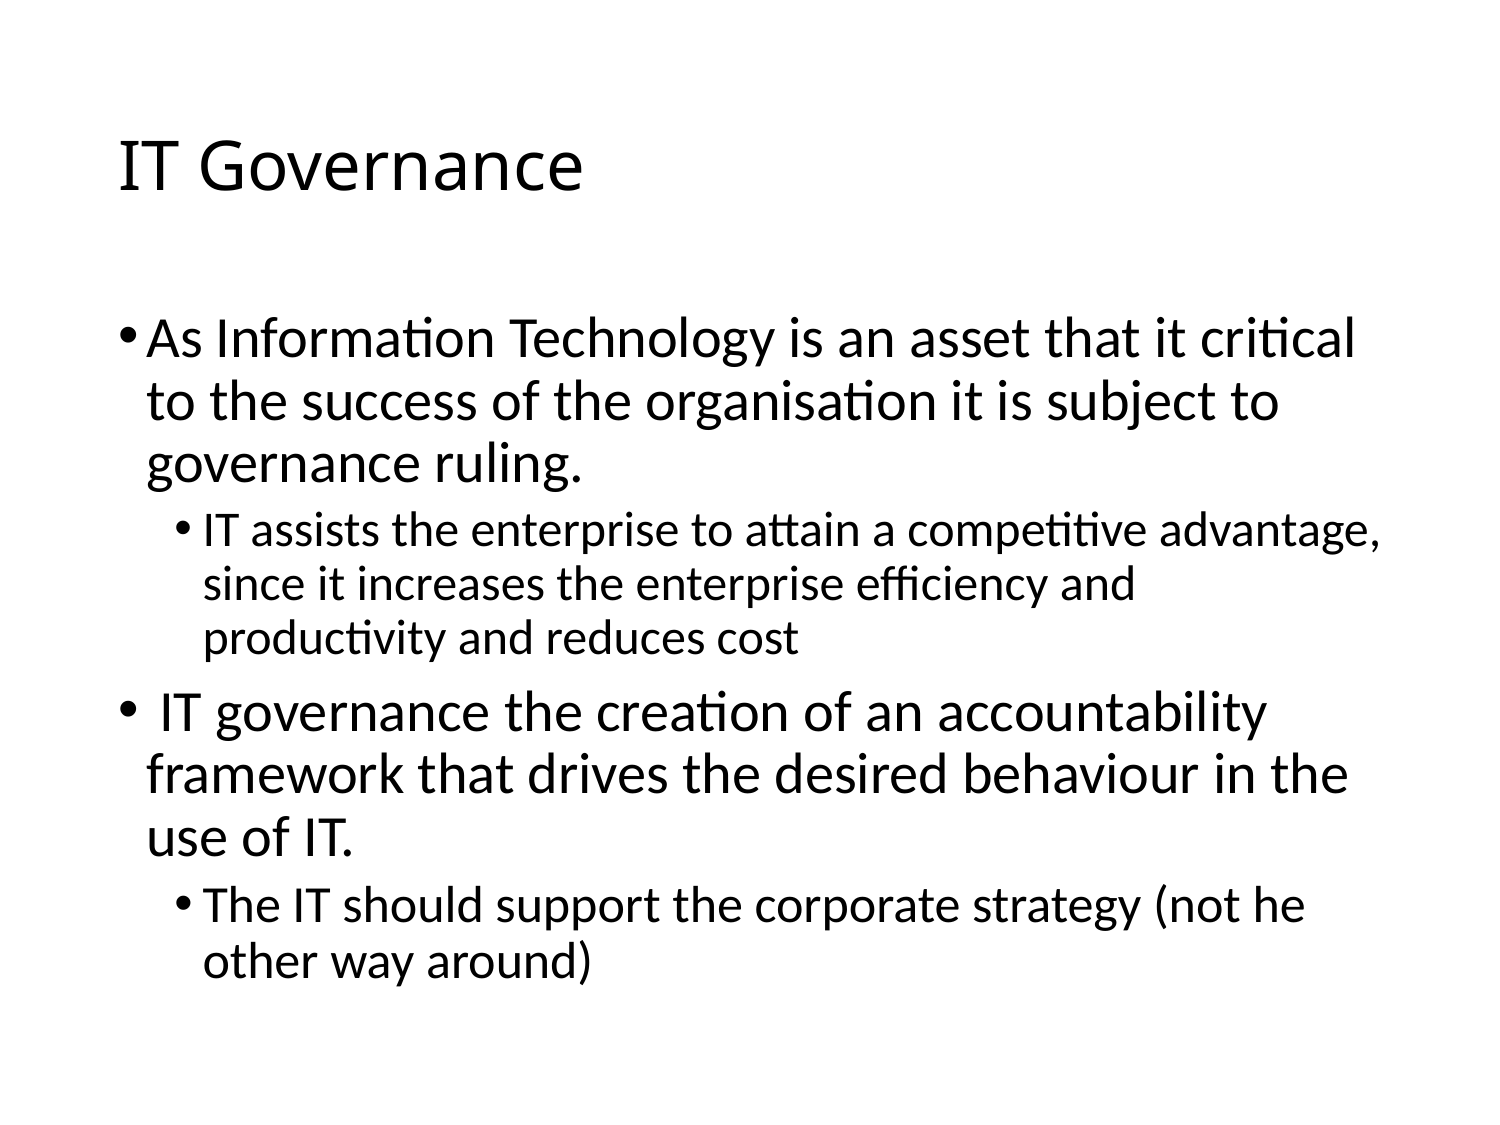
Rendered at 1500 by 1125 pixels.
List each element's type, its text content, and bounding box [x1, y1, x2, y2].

list As Information Technology is an asset that it critical to the success of the organisation it is subject to governance ruling. IT assists the enterprise to attain a competitive advantage, since it increases the enterprise efficiency and productivity and reduces cost IT governance the creation of an accountability framework that drives the desired behaviour in the use of IT. The IT should support the corporate strategy (not he other way around) [103, 299, 1397, 1014]
title IT Governance [103, 59, 1397, 278]
